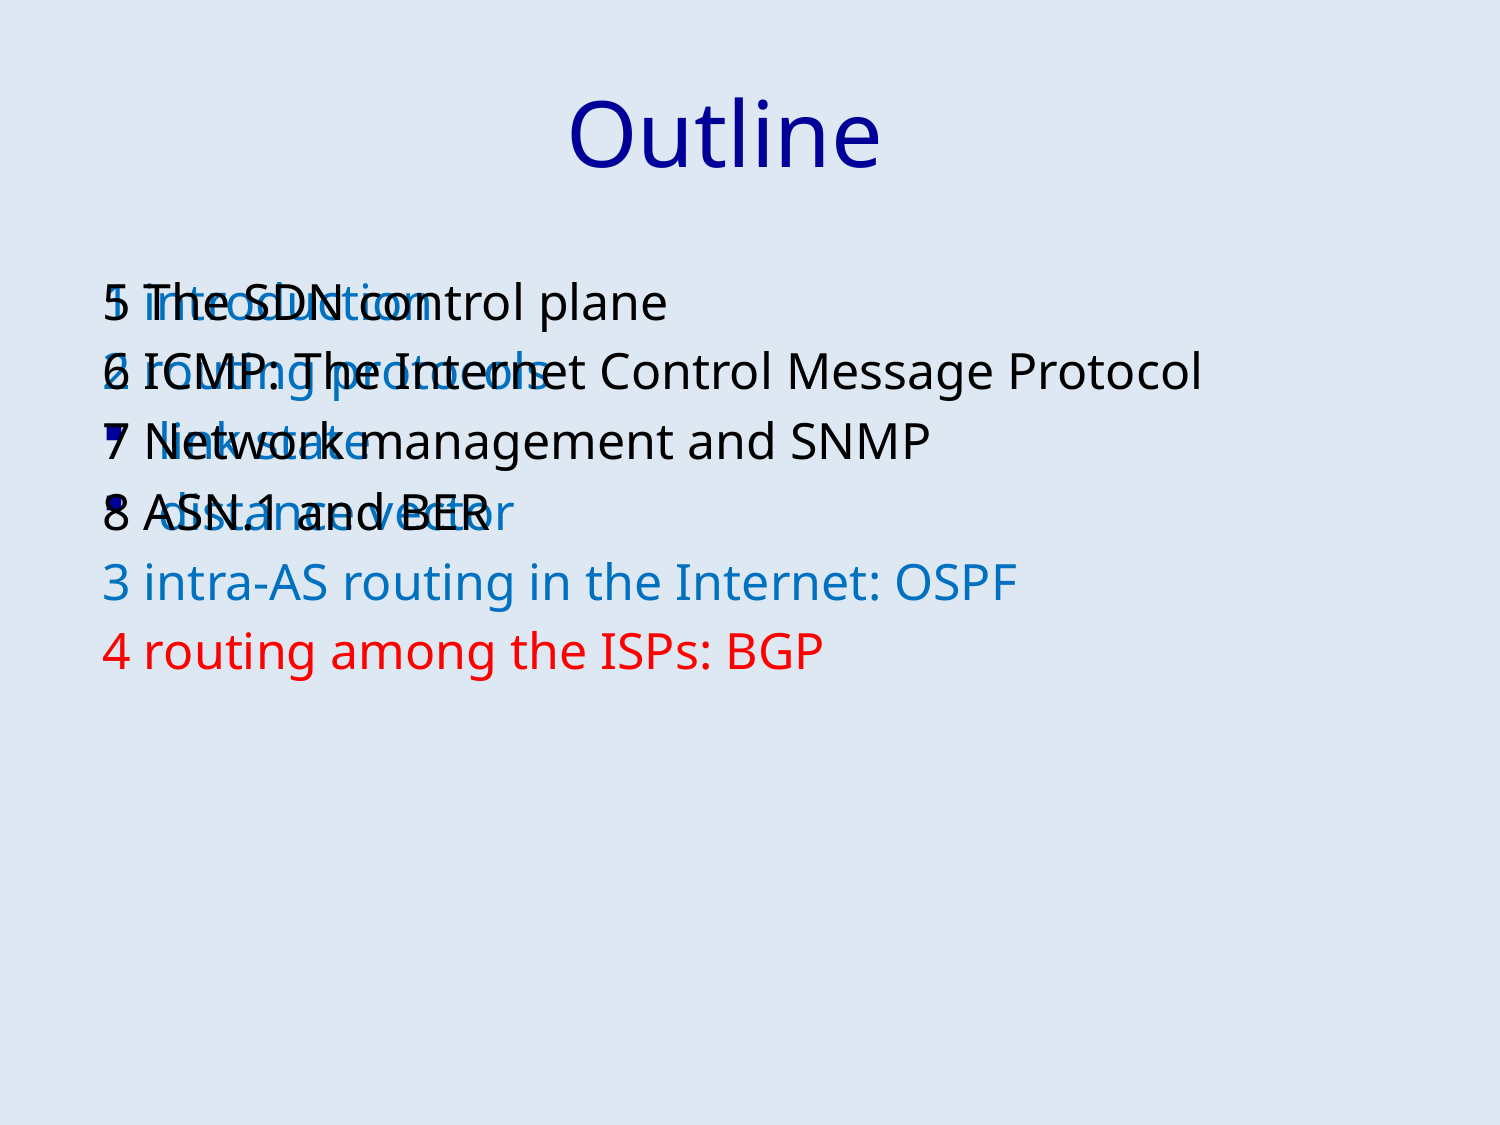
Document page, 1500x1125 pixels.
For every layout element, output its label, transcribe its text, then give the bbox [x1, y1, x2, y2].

list 5 The SDN control plane 6 ICMP: The Internet Control Message Protocol 7 Network management and SNMP 8 ASN.1 and BER [87, 262, 1363, 1025]
text_box Outline [87, 37, 1363, 225]
